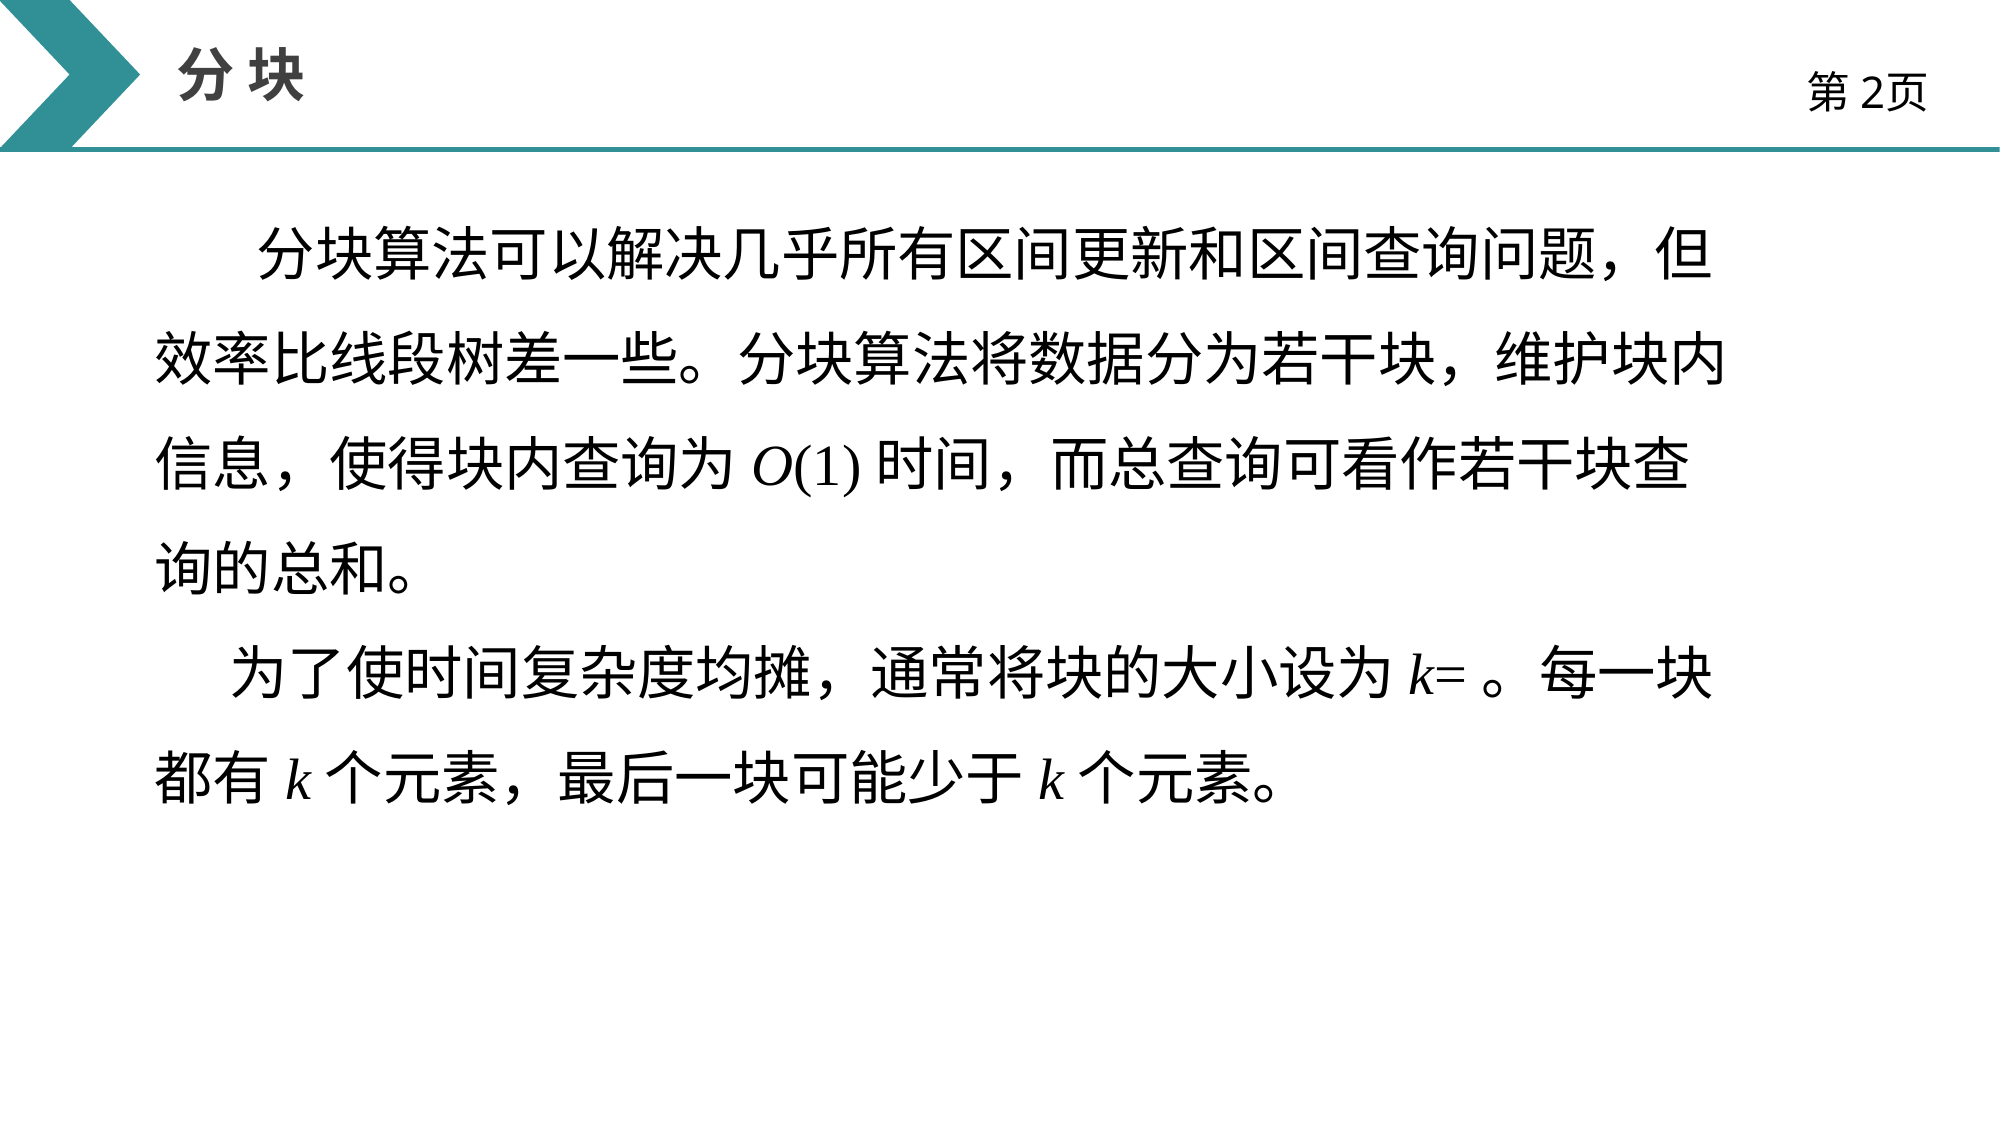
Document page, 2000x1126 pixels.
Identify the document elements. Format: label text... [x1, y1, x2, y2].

text_box 分 块 [161, 31, 658, 116]
text_box [0, 0, 142, 148]
